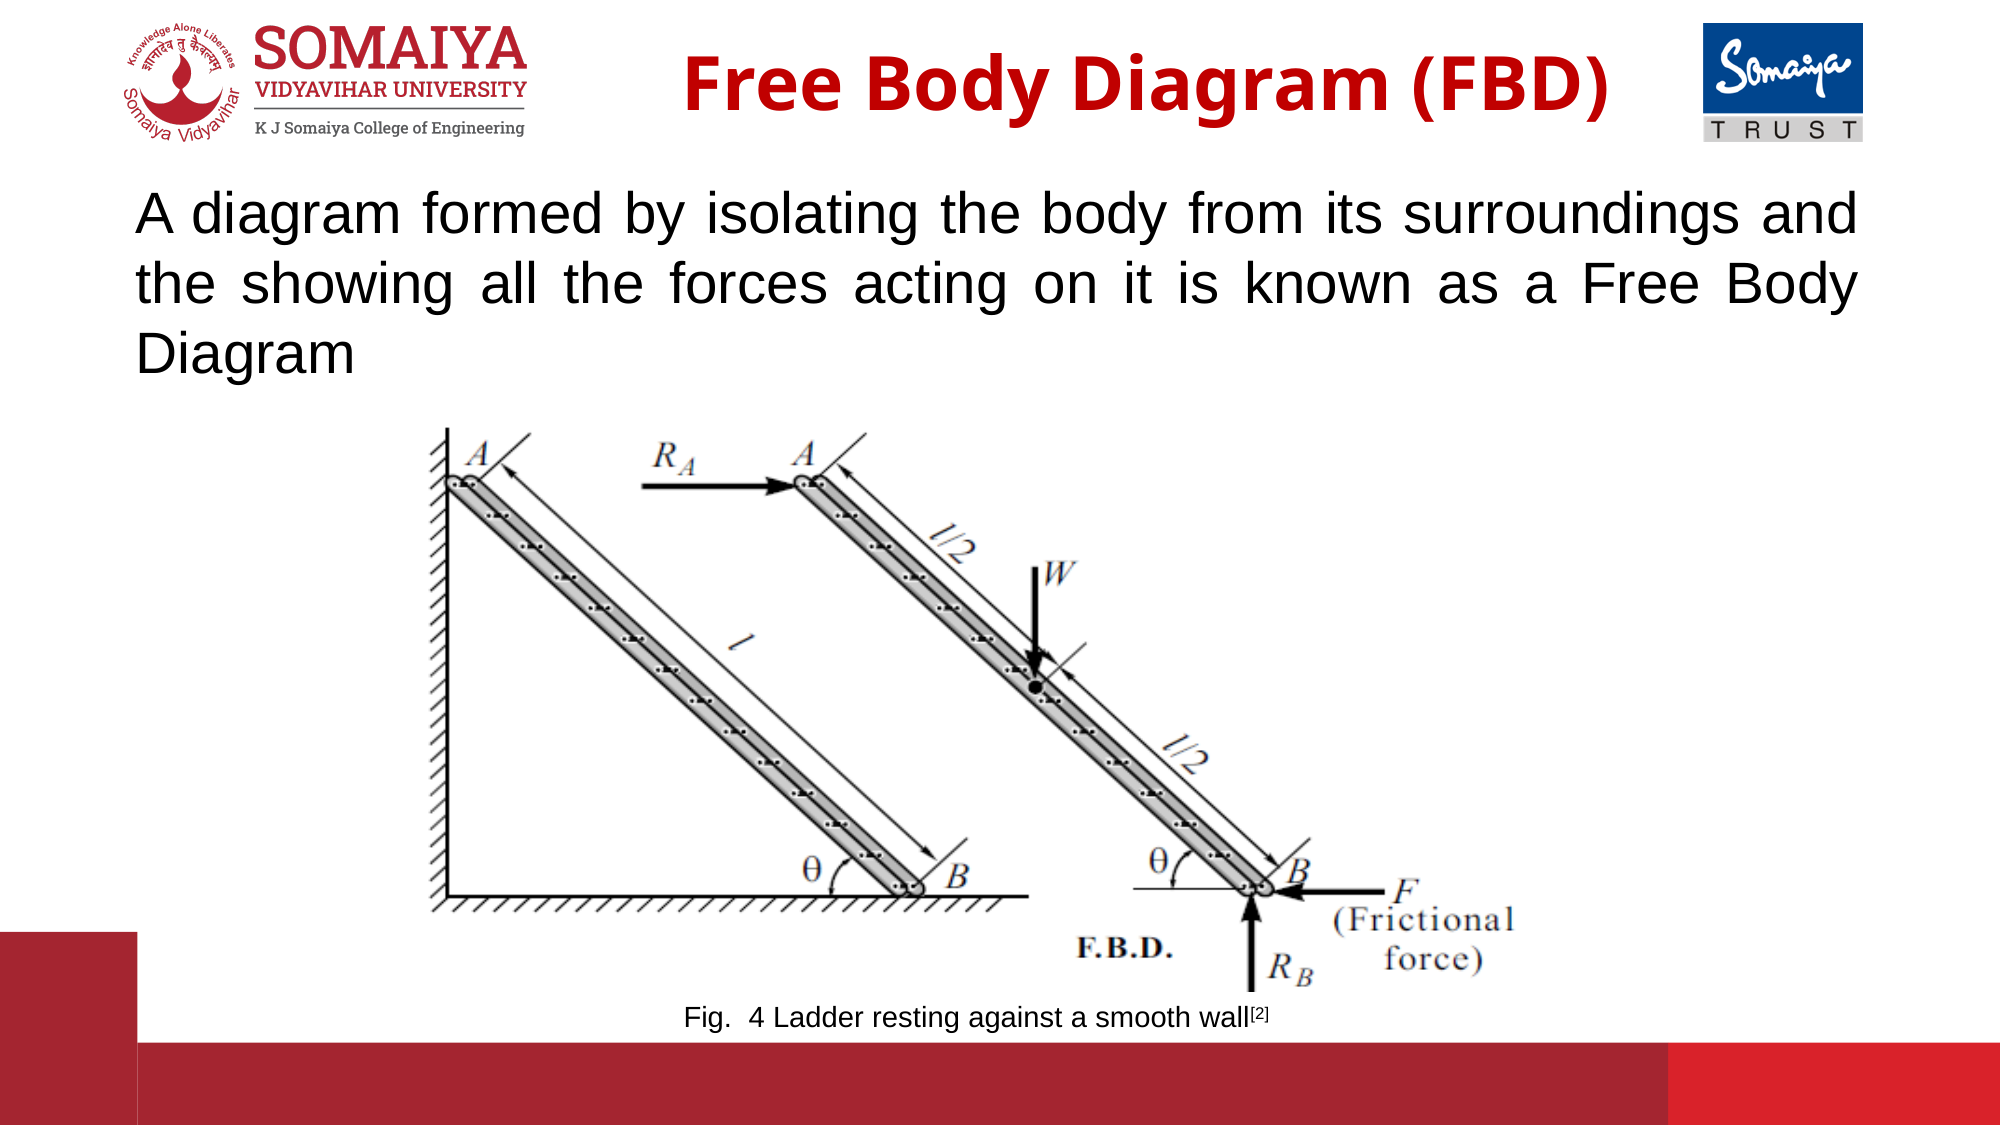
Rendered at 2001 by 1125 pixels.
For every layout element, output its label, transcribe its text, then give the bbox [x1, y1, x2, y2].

text_box Free Body Diagram (FBD) [613, 18, 1680, 154]
text_box Fig. 4 Ladder resting against a smooth wall[2] [668, 1001, 1315, 1041]
picture [124, 23, 527, 142]
picture [416, 406, 1526, 992]
text_box A diagram formed by isolating the body from its surroundings and the showing all the forces acting on it is known as a Free Body Diagram [120, 167, 1877, 393]
picture [1703, 23, 1863, 142]
